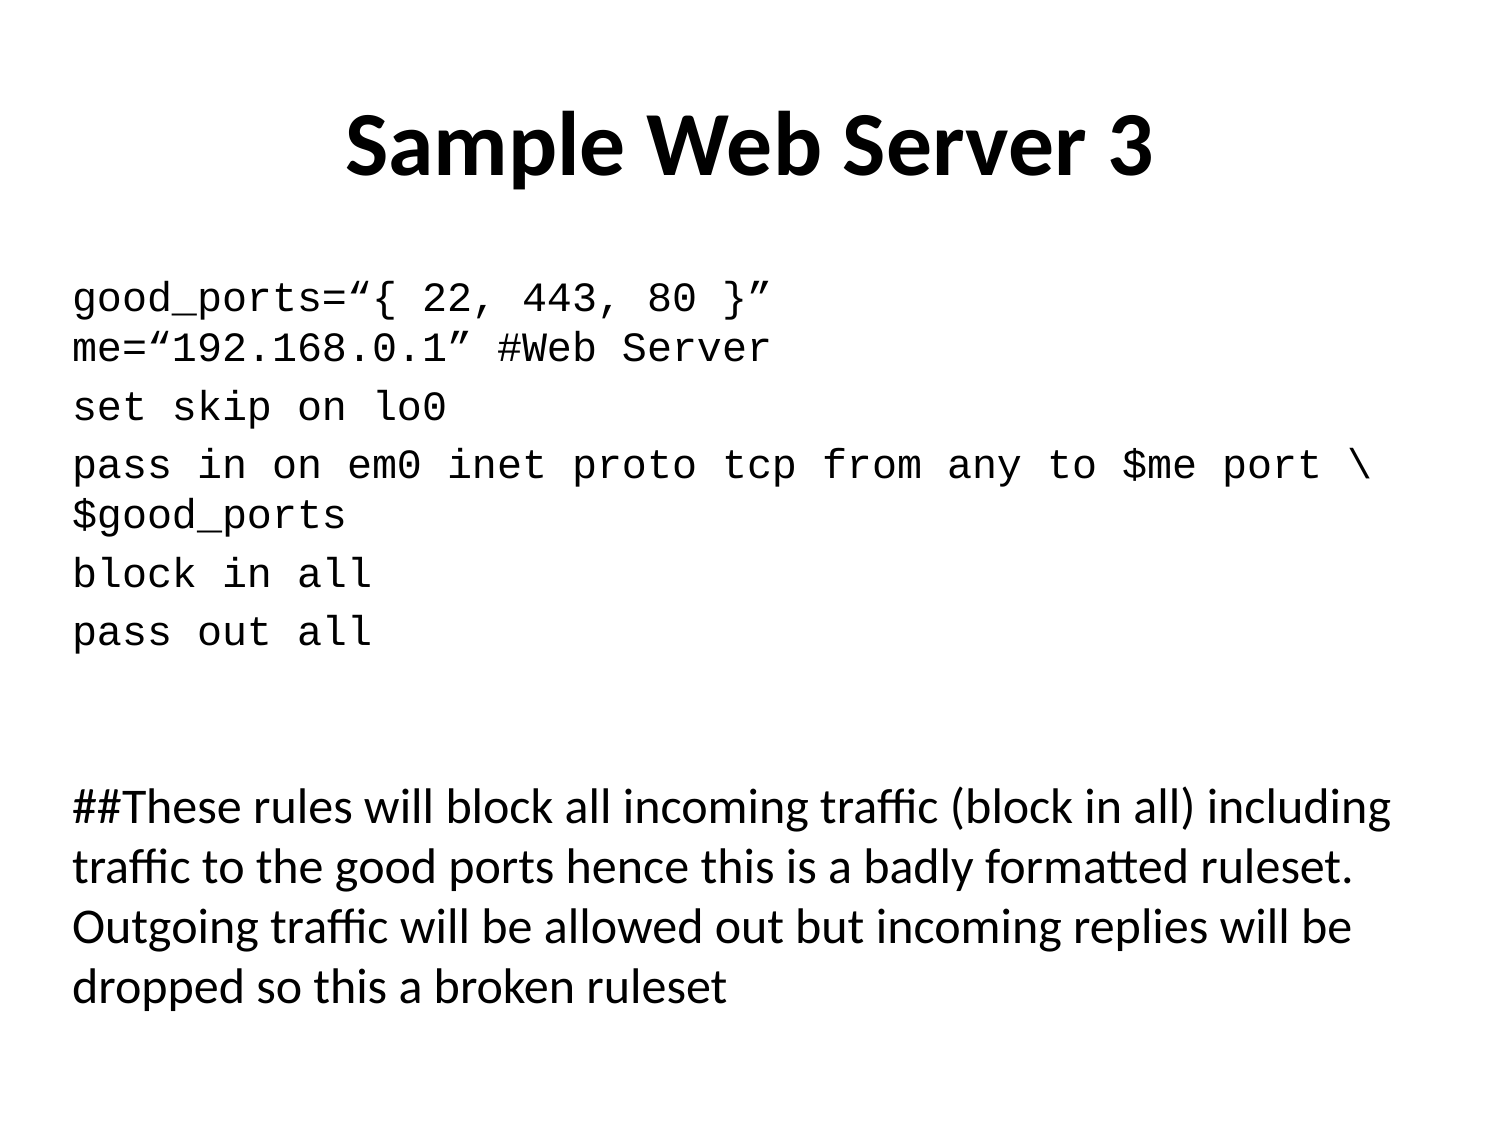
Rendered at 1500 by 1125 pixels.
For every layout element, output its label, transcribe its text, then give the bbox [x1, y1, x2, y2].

list good_ports=“{ 22, 443, 80 }” me=“192.168.0.1” #Web Server set skip on lo0 pass in on em0 inet proto tcp from any to $me port \$good_ports block in all pass out all ##These rules will block all incoming traffic (block in all) including traffic to the good ports hence this is a badly formatted ruleset. Outgoing traffic will be allowed out but incoming replies will be dropped so this a broken ruleset [57, 262, 1446, 1047]
title Sample Web Server 3 [75, 45, 1425, 233]
